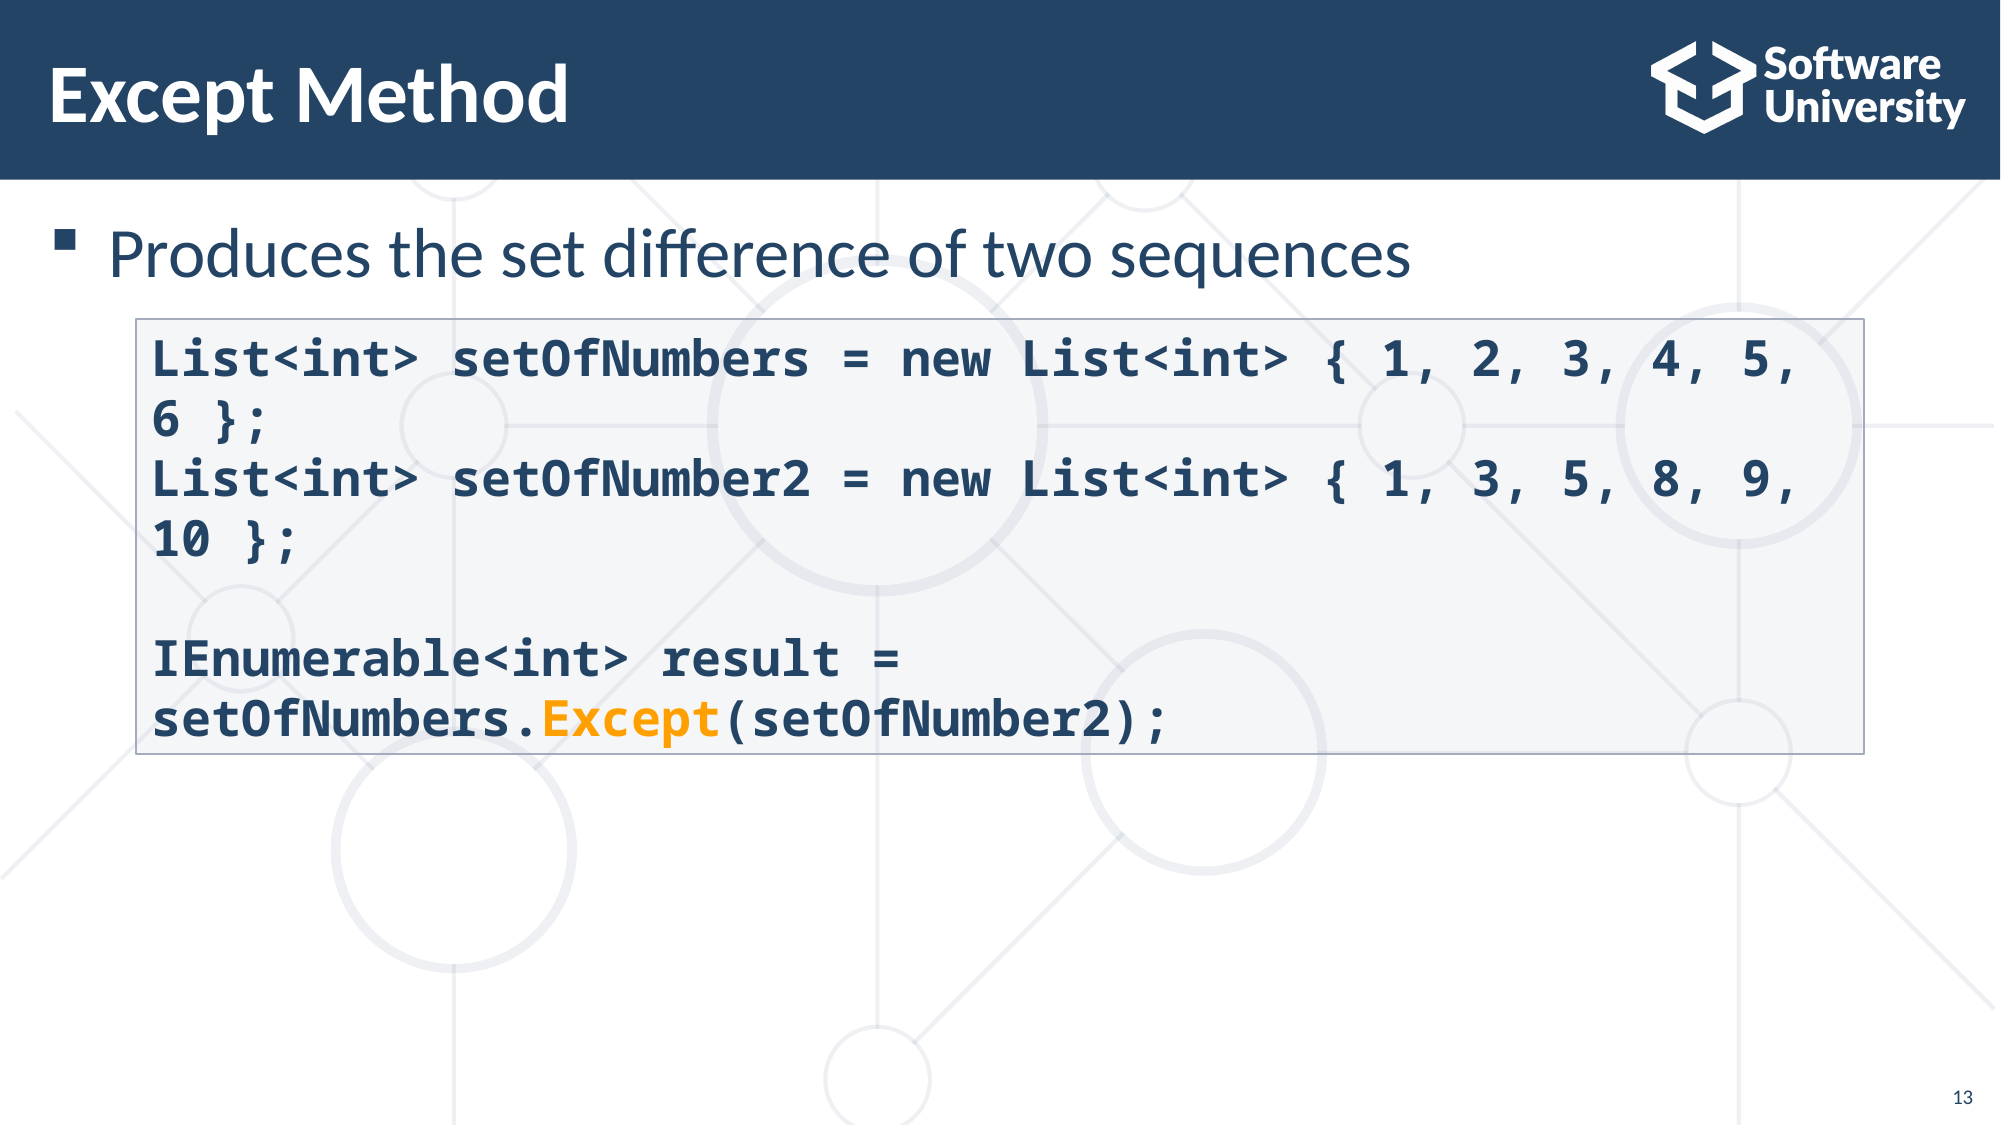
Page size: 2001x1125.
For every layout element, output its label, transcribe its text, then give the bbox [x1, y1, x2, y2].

text_box List<int> setOfNumbers = new List<int> { 1, 2, 3, 4, 5, 6 }; List<int> setOfNumber2 = new List<int> { 1, 3, 5, 8, 9, 10 }; IEnumerable<int> result = setOfNumbers.Except(setOfNumber2); [136, 318, 1864, 754]
title Except Method [31, 16, 1625, 162]
picture [1651, 41, 1966, 134]
slide_number 13 [1927, 1067, 1989, 1117]
list Produces the set difference of two sequences [31, 196, 1970, 1104]
